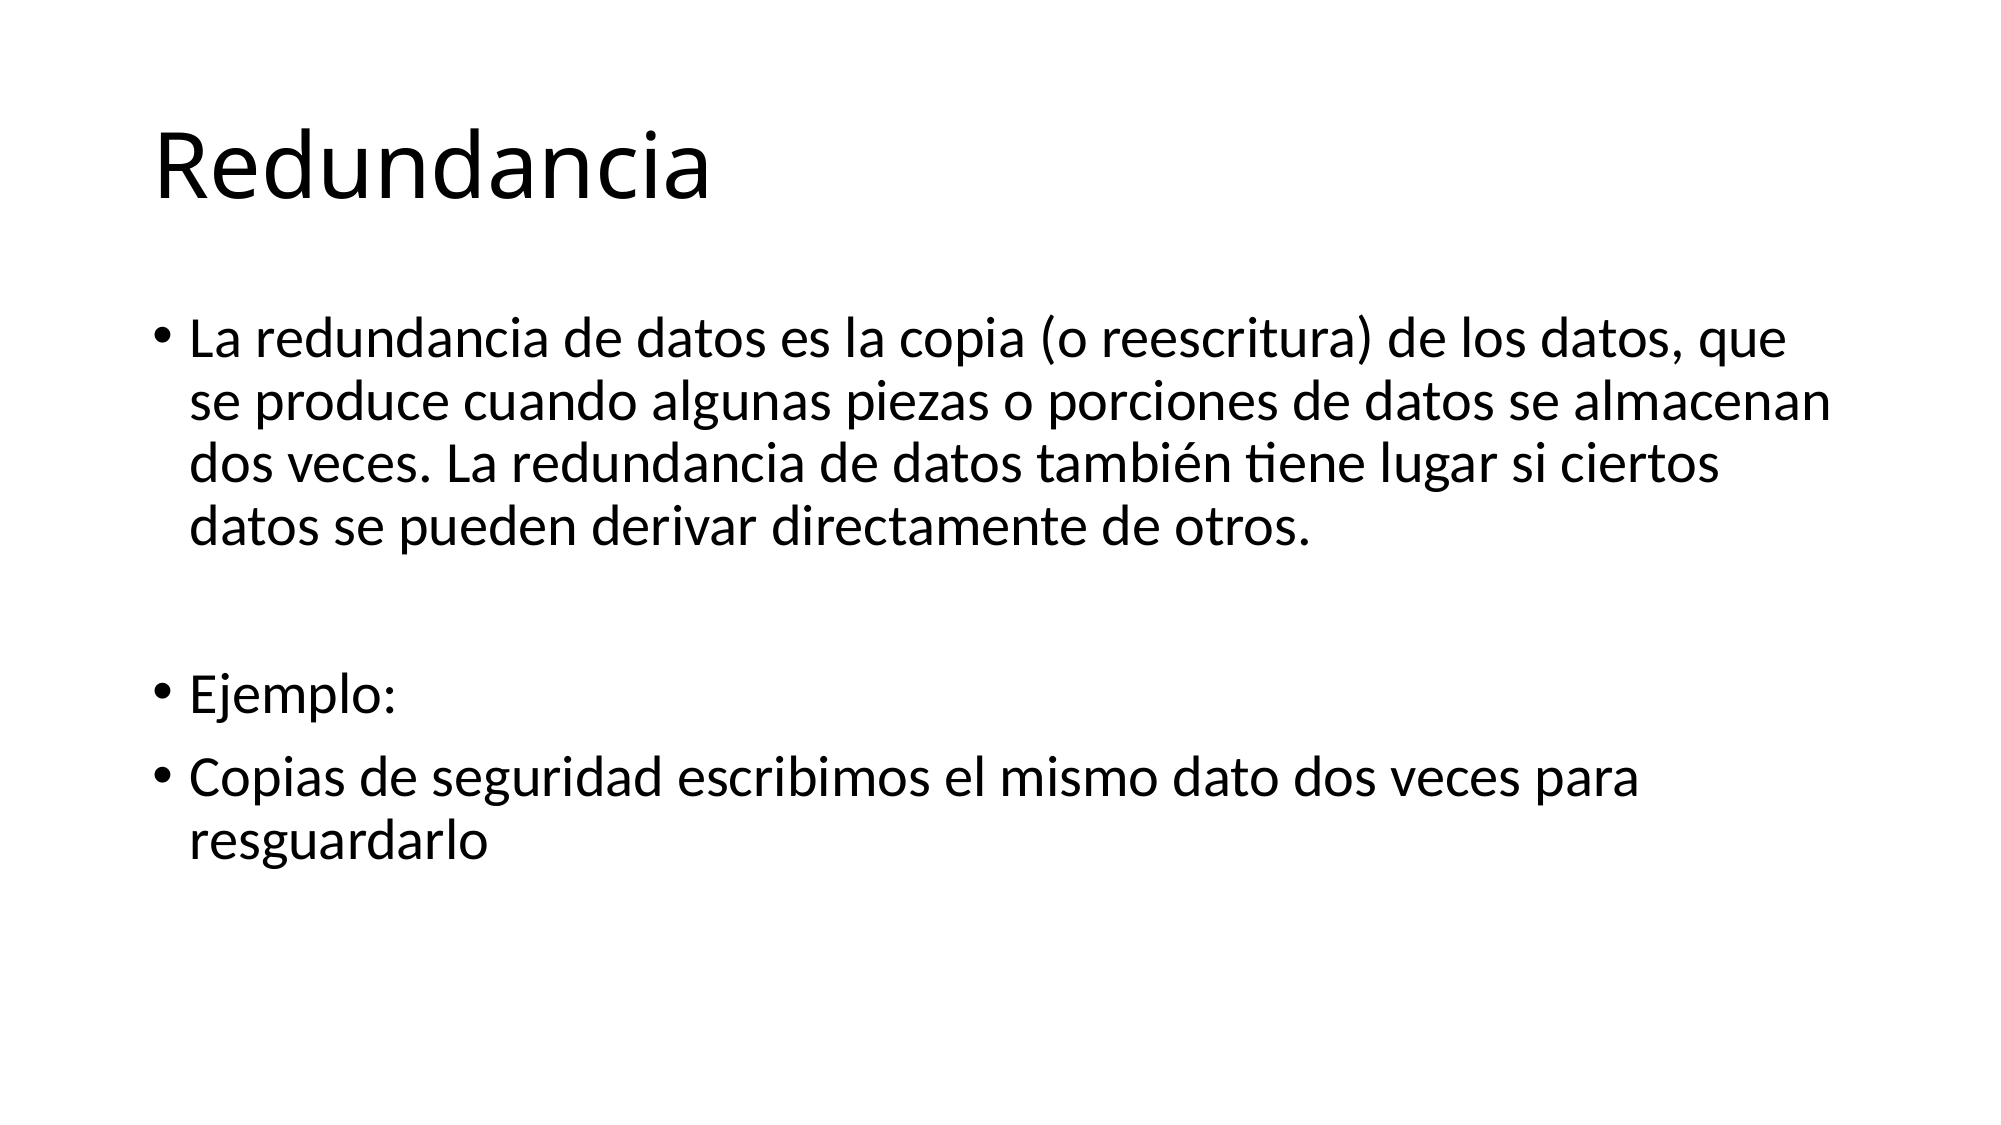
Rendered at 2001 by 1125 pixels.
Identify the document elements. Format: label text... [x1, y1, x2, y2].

list La redundancia de datos es la copia (o reescritura) de los datos, que se produce cuando algunas piezas o porciones de datos se almacenan dos veces. La redundancia de datos también tiene lugar si ciertos datos se pueden derivar directamente de otros. Ejemplo: Copias de seguridad escribimos el mismo dato dos veces para resguardarlo [137, 299, 1863, 937]
title Redundancia [137, 59, 1863, 278]
